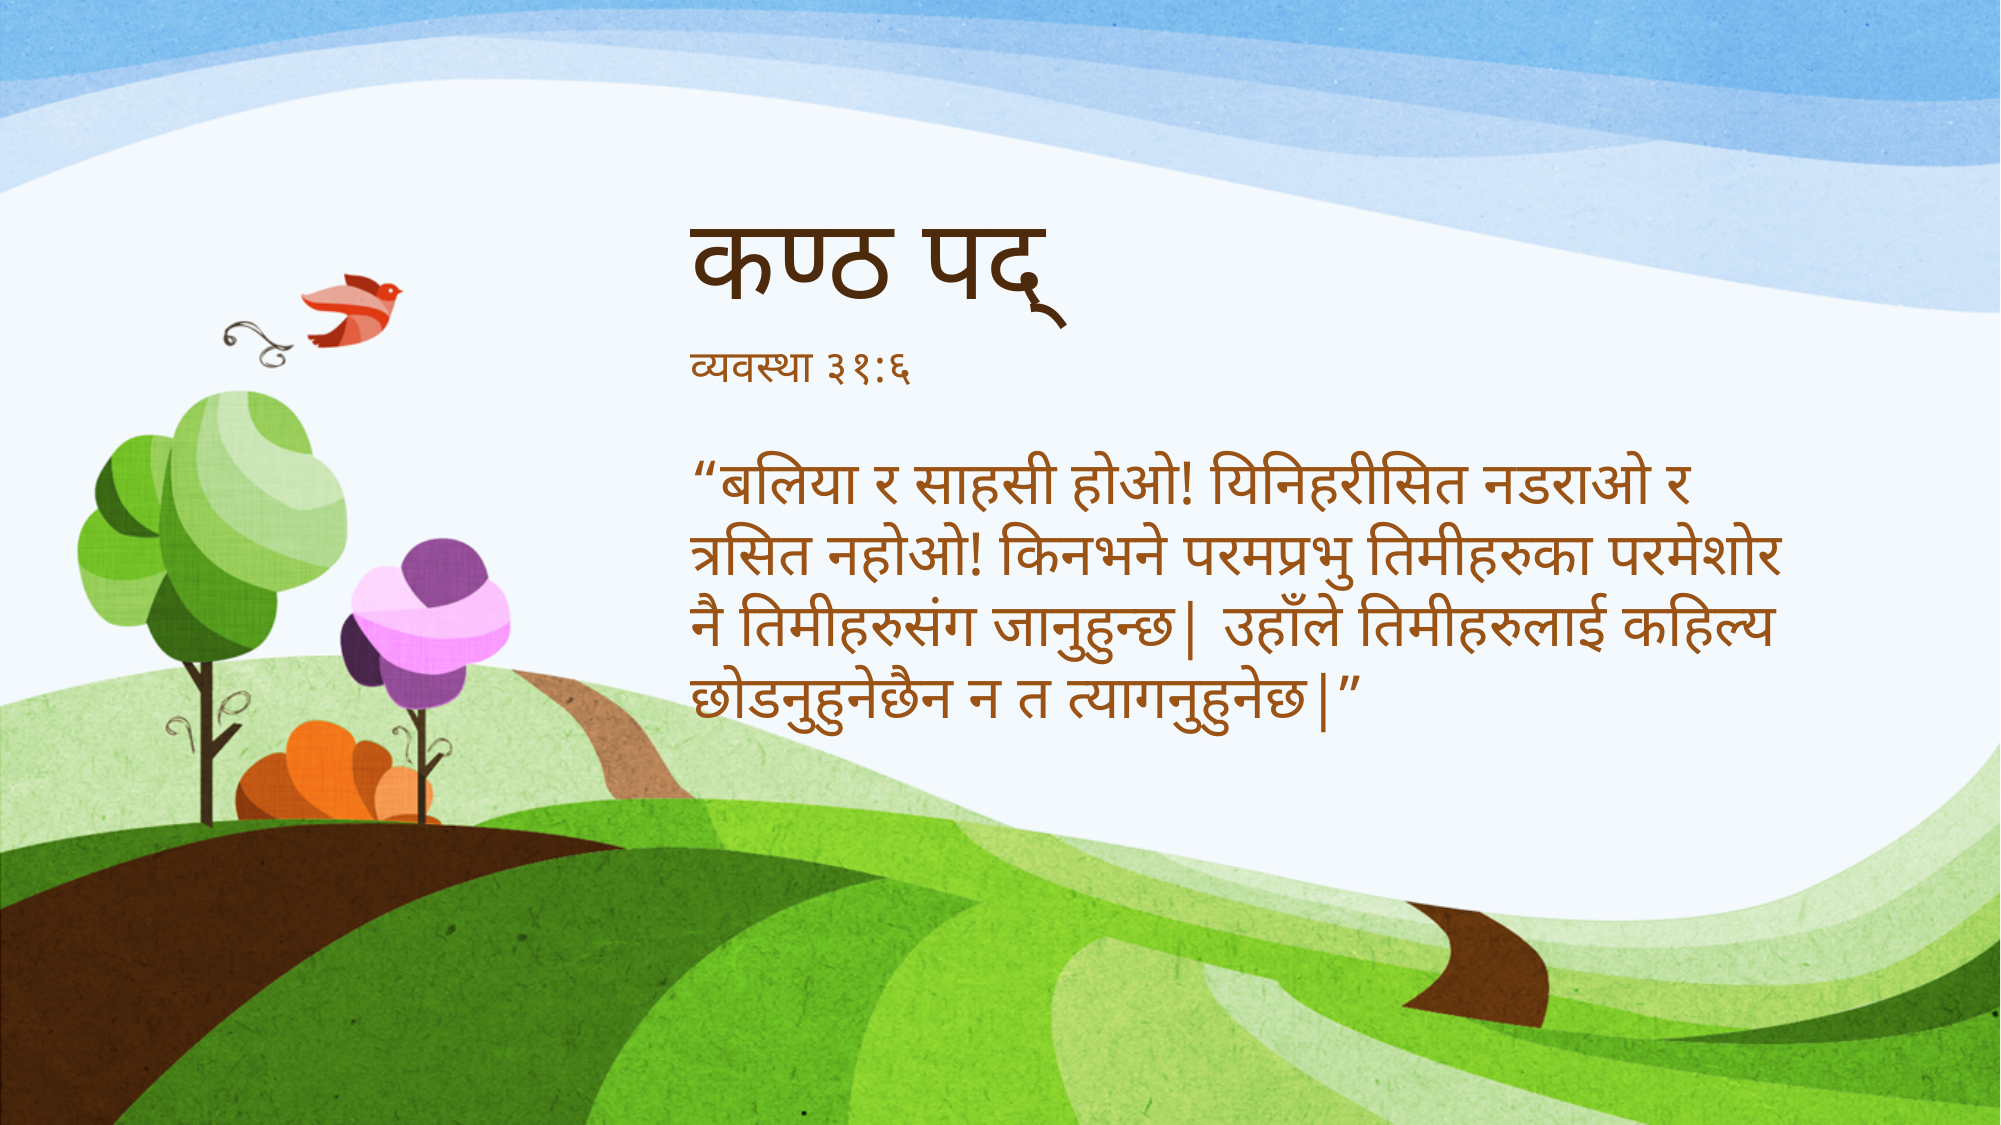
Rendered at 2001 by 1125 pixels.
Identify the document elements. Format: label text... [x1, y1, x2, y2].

title कण्ठ पद् [675, 31, 1801, 331]
picture [0, 0, 2001, 1125]
subtitle व्यवस्था ३१:६ “बलिया र साहसी होओ! यिनिहरीसित नडराओ र त्रसित नहोओ! किनभने परमप्रभु तिमीहरुका परमेशोर नै तिमीहरुसंग जानुहुन्छ| उहाँले तिमीहरुलाई कहिल्य छोडनुहुनेछैन न त त्यागनुहुनेछ|” [675, 331, 1801, 794]
